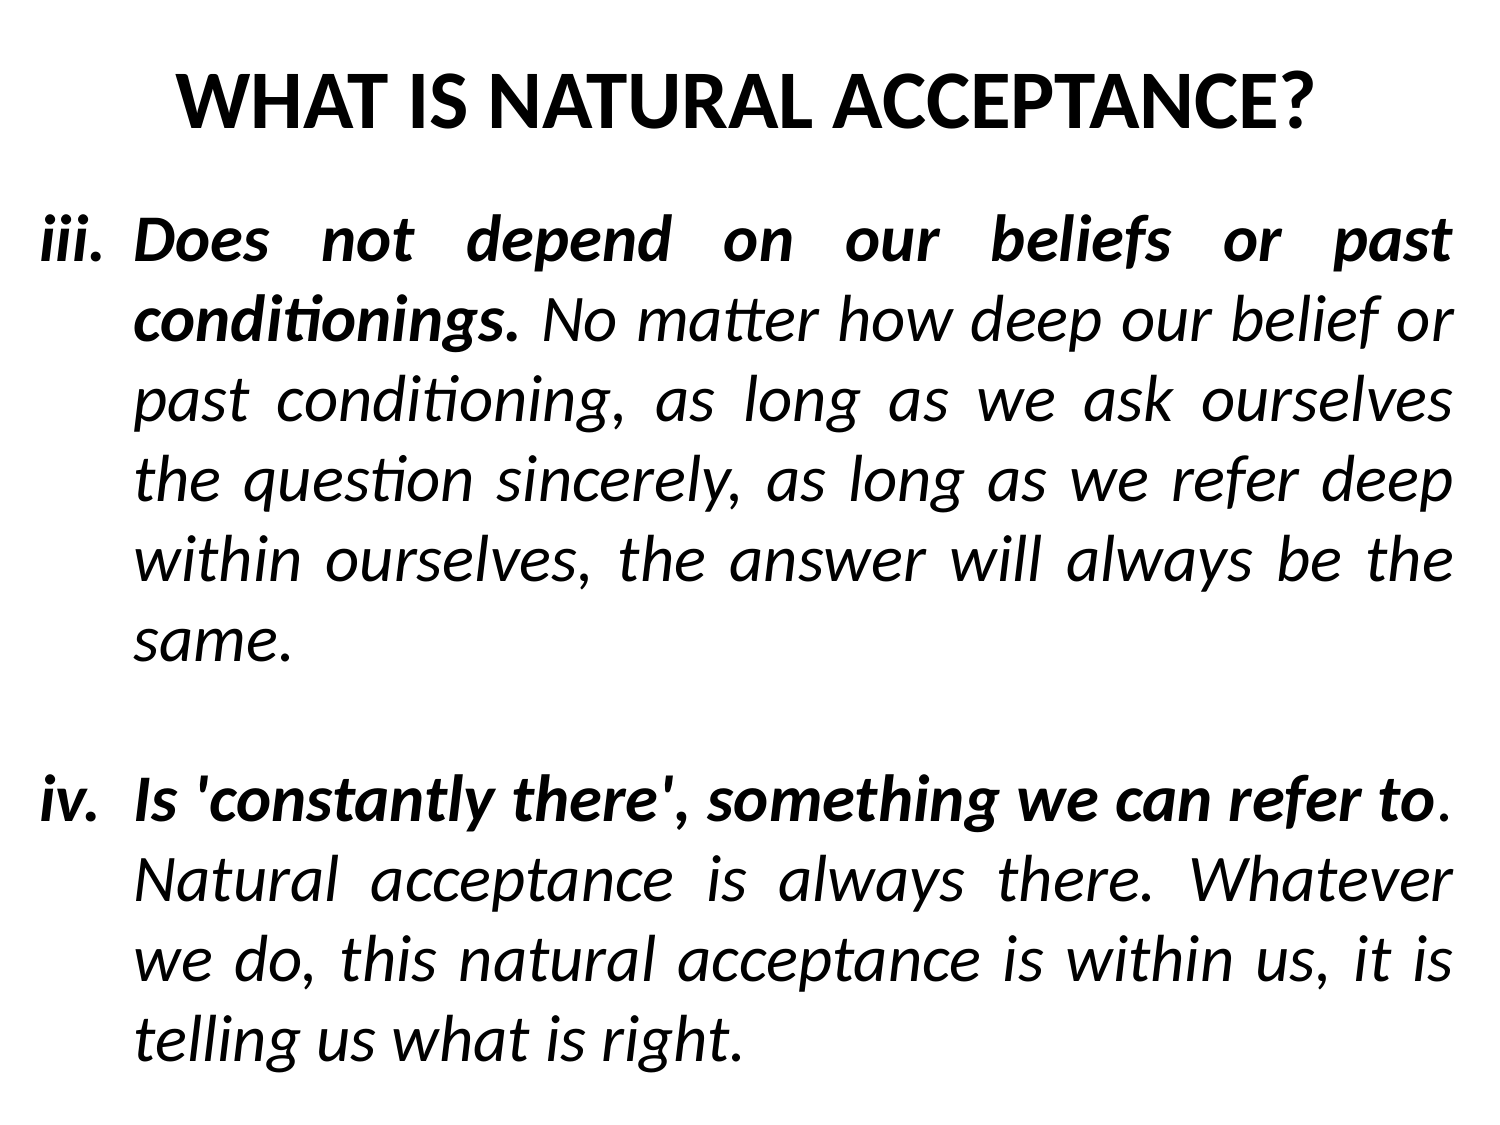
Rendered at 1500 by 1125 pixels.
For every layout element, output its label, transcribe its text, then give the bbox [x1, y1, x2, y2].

text_box WHAT IS NATURAL ACCEPTANCE? [43, 37, 1469, 153]
text_box Does not depend on our beliefs or past conditionings. No matter how deep our belief or past conditioning, as long as we ask ourselves the question sincerely, as long as we refer deep within ourselves, the answer will always be the same. Is 'constantly there', something we can refer to. Natural acceptance is always there. Whatever we do, this natural acceptance is within us, it is telling us what is right. [24, 187, 1469, 1082]
